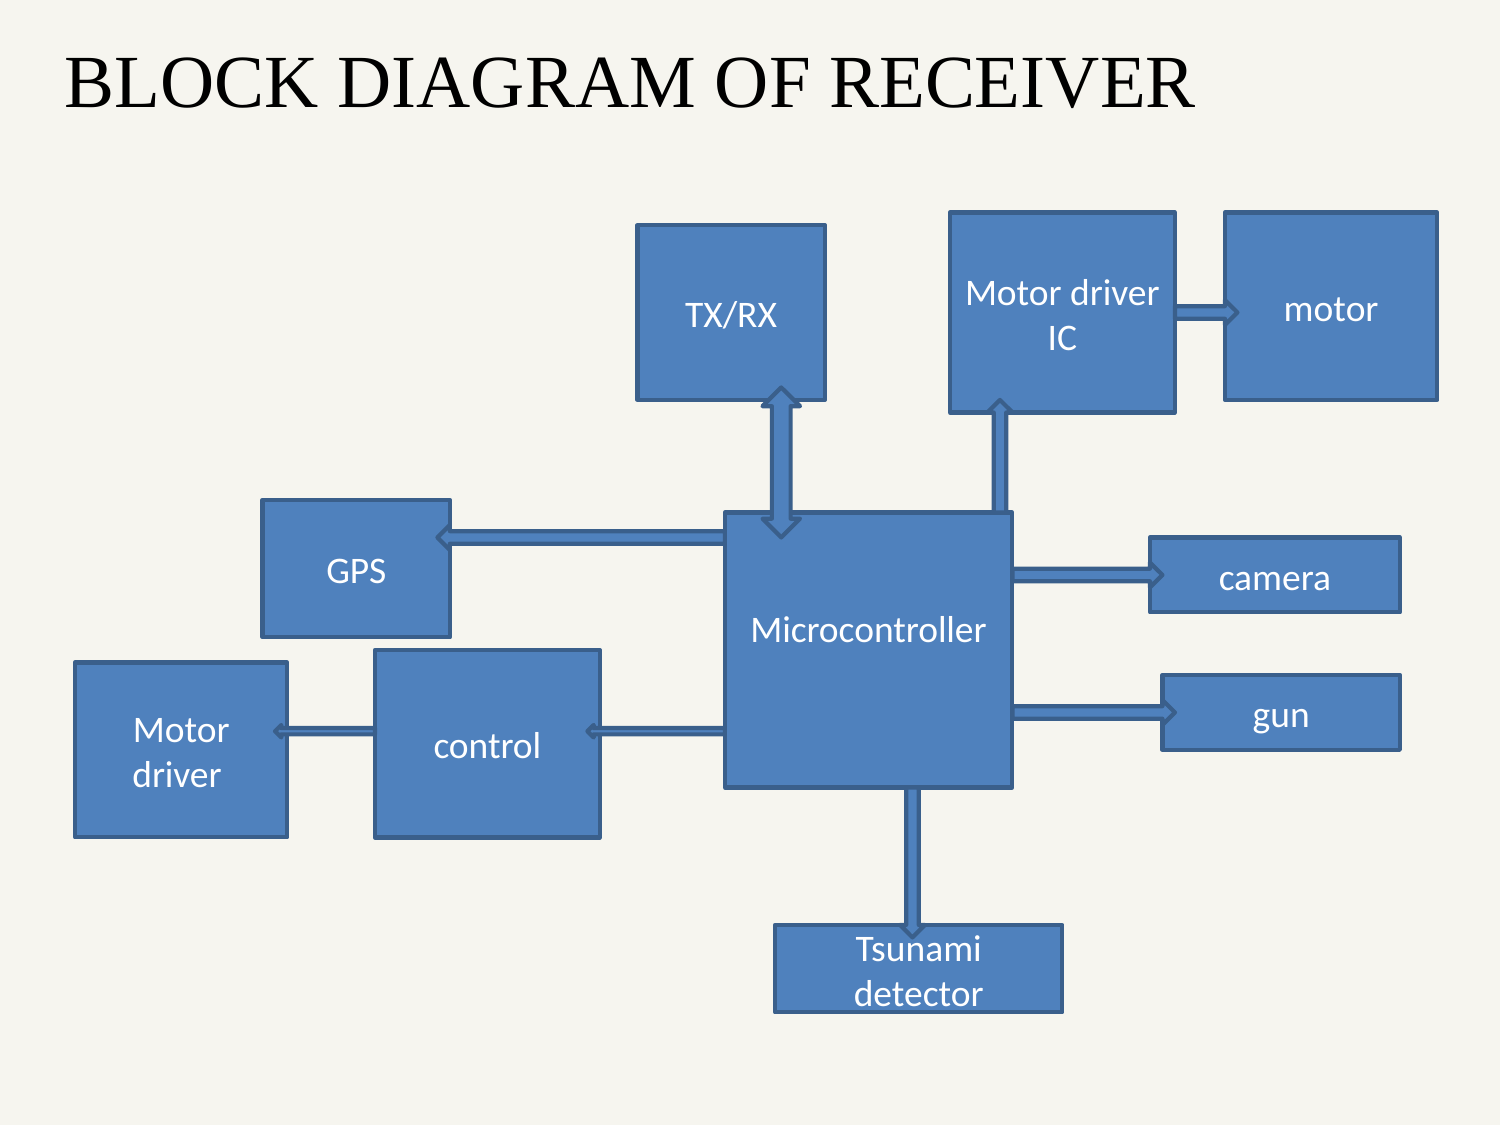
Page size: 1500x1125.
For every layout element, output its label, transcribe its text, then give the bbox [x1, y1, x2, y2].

text_box Motor driver [73, 660, 289, 839]
text_box [435, 523, 727, 552]
text_box GPS [260, 498, 452, 639]
text_box Microcontroller [723, 510, 1014, 790]
text_box [985, 397, 1015, 515]
text_box Motor driver IC [948, 210, 1177, 415]
text_box [1172, 298, 1240, 327]
text_box TX/RX [635, 223, 827, 402]
text_box [272, 723, 378, 740]
text_box control [373, 648, 602, 840]
text_box BLOCK DIAGRAM OF RECEIVER [50, 24, 1438, 130]
text_box [1010, 560, 1165, 590]
text_box [898, 785, 927, 940]
text_box [585, 723, 727, 740]
text_box gun [1160, 673, 1402, 752]
text_box camera [1148, 535, 1402, 614]
text_box motor [1223, 210, 1439, 402]
text_box [1010, 698, 1178, 727]
text_box [760, 385, 802, 540]
text_box Tsunami detector [773, 923, 1064, 1014]
